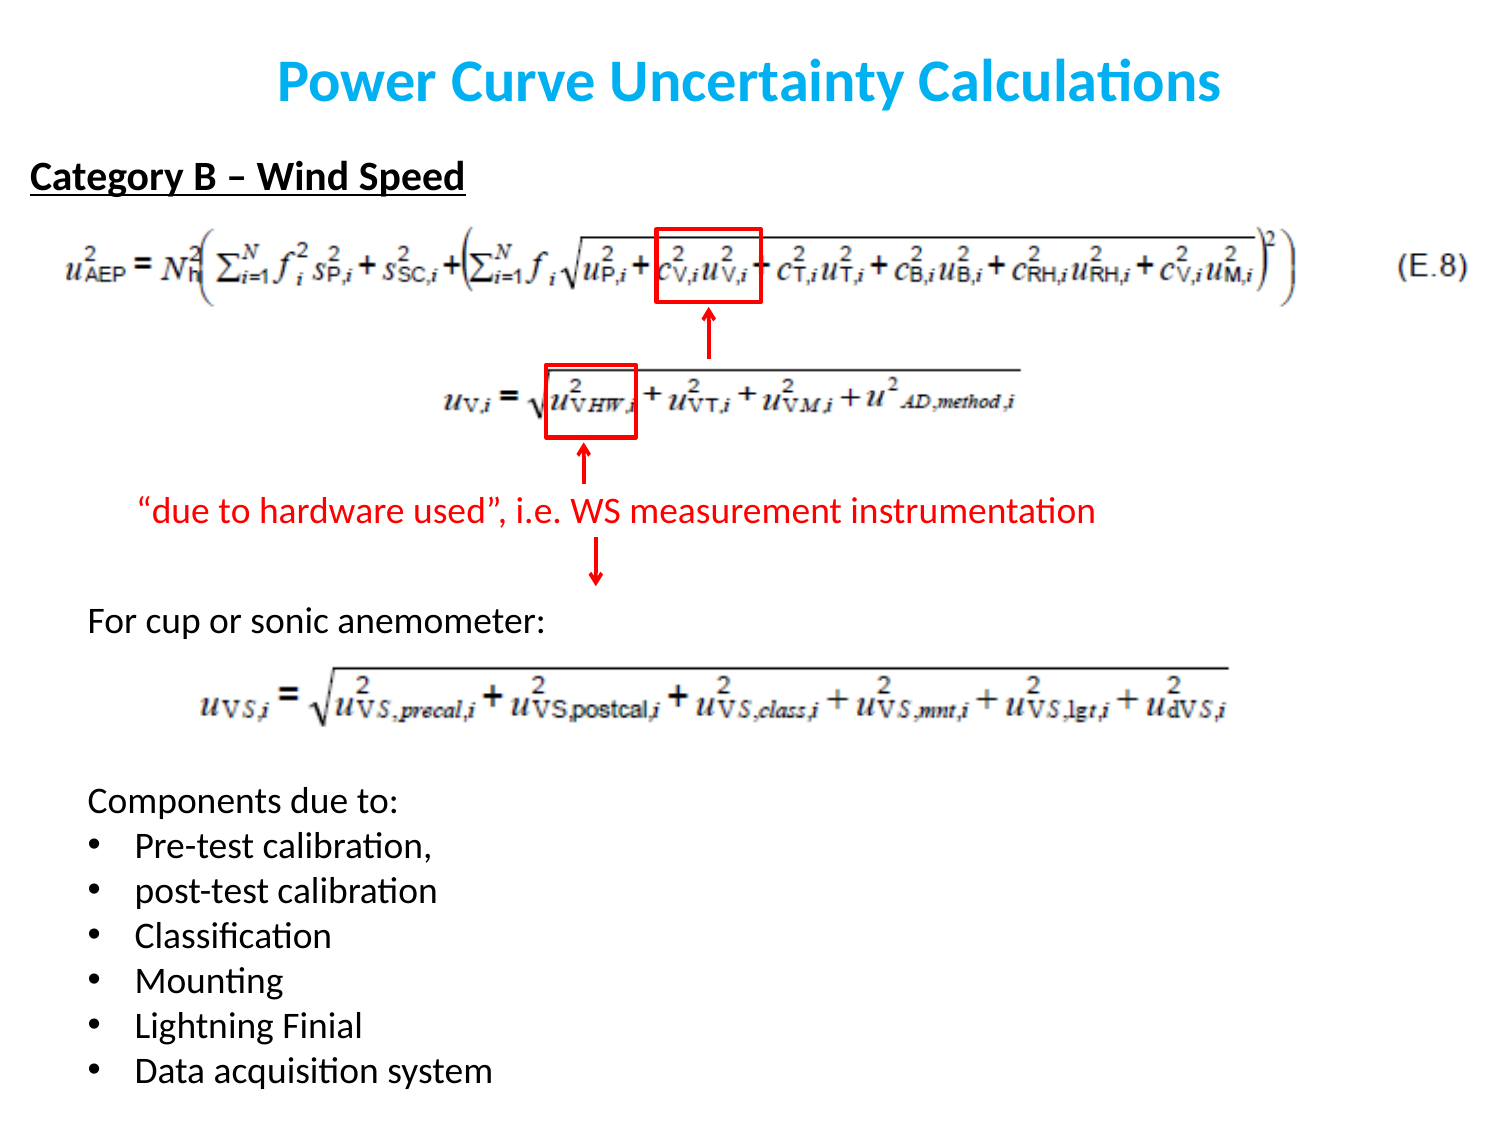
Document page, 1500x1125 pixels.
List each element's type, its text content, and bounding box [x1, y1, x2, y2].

text_box [544, 436, 638, 440]
picture [189, 660, 1253, 755]
picture [24, 215, 1498, 326]
text_box “due to hardware used”, i.e. WS measurement instrumentation [121, 479, 1274, 539]
list Category B – Wind Speed [15, 141, 1341, 991]
text_box For cup or sonic anemometer: Components due to: Pre-test calibration, post-test calibration Classification Mounting Lightning Finial Data acquisition system [72, 588, 817, 1099]
text_box Power Curve Uncertainty Calculations [74, 0, 1425, 160]
picture [405, 356, 1058, 428]
